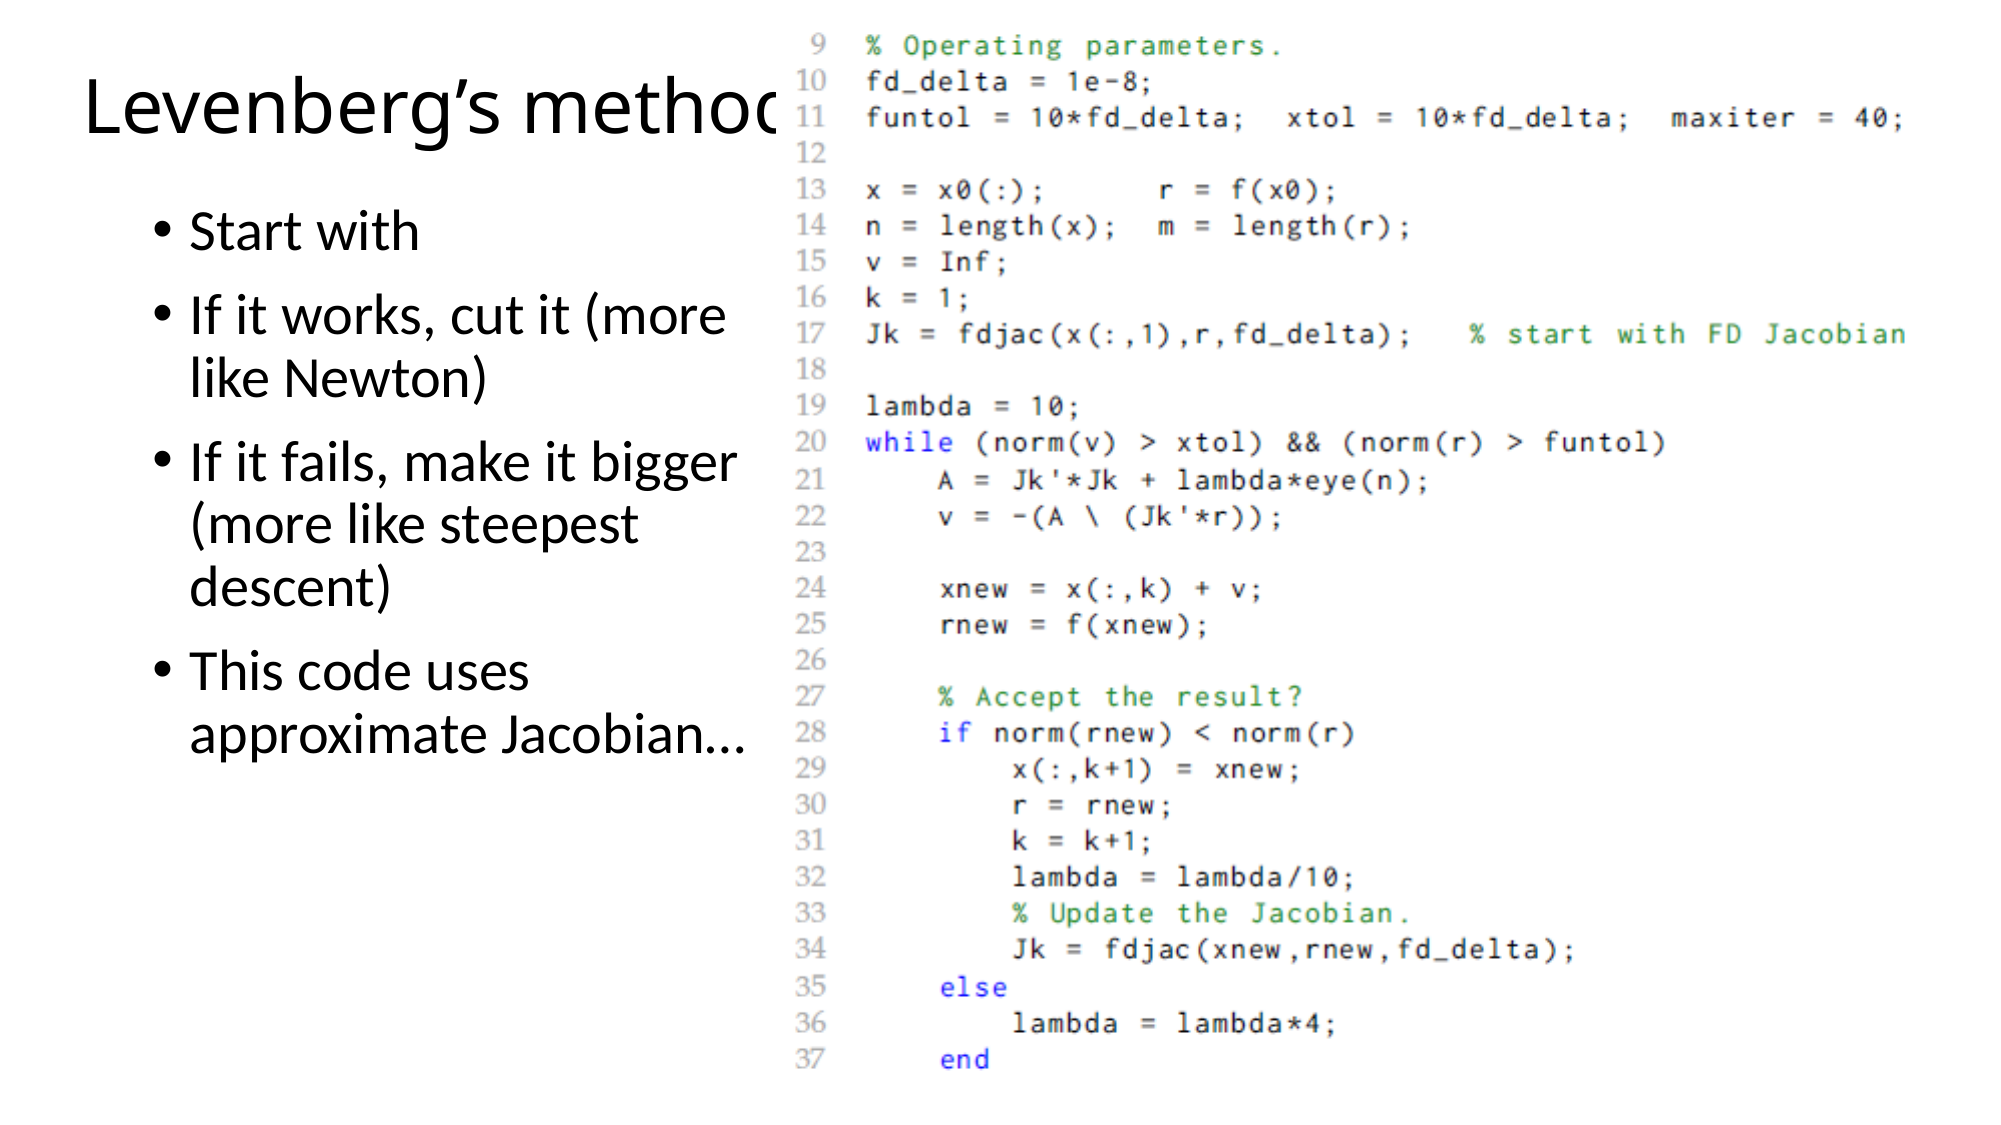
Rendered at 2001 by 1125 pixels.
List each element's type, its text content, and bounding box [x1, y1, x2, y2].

title Levenberg’s method [67, 60, 776, 159]
picture [776, 27, 1927, 1075]
